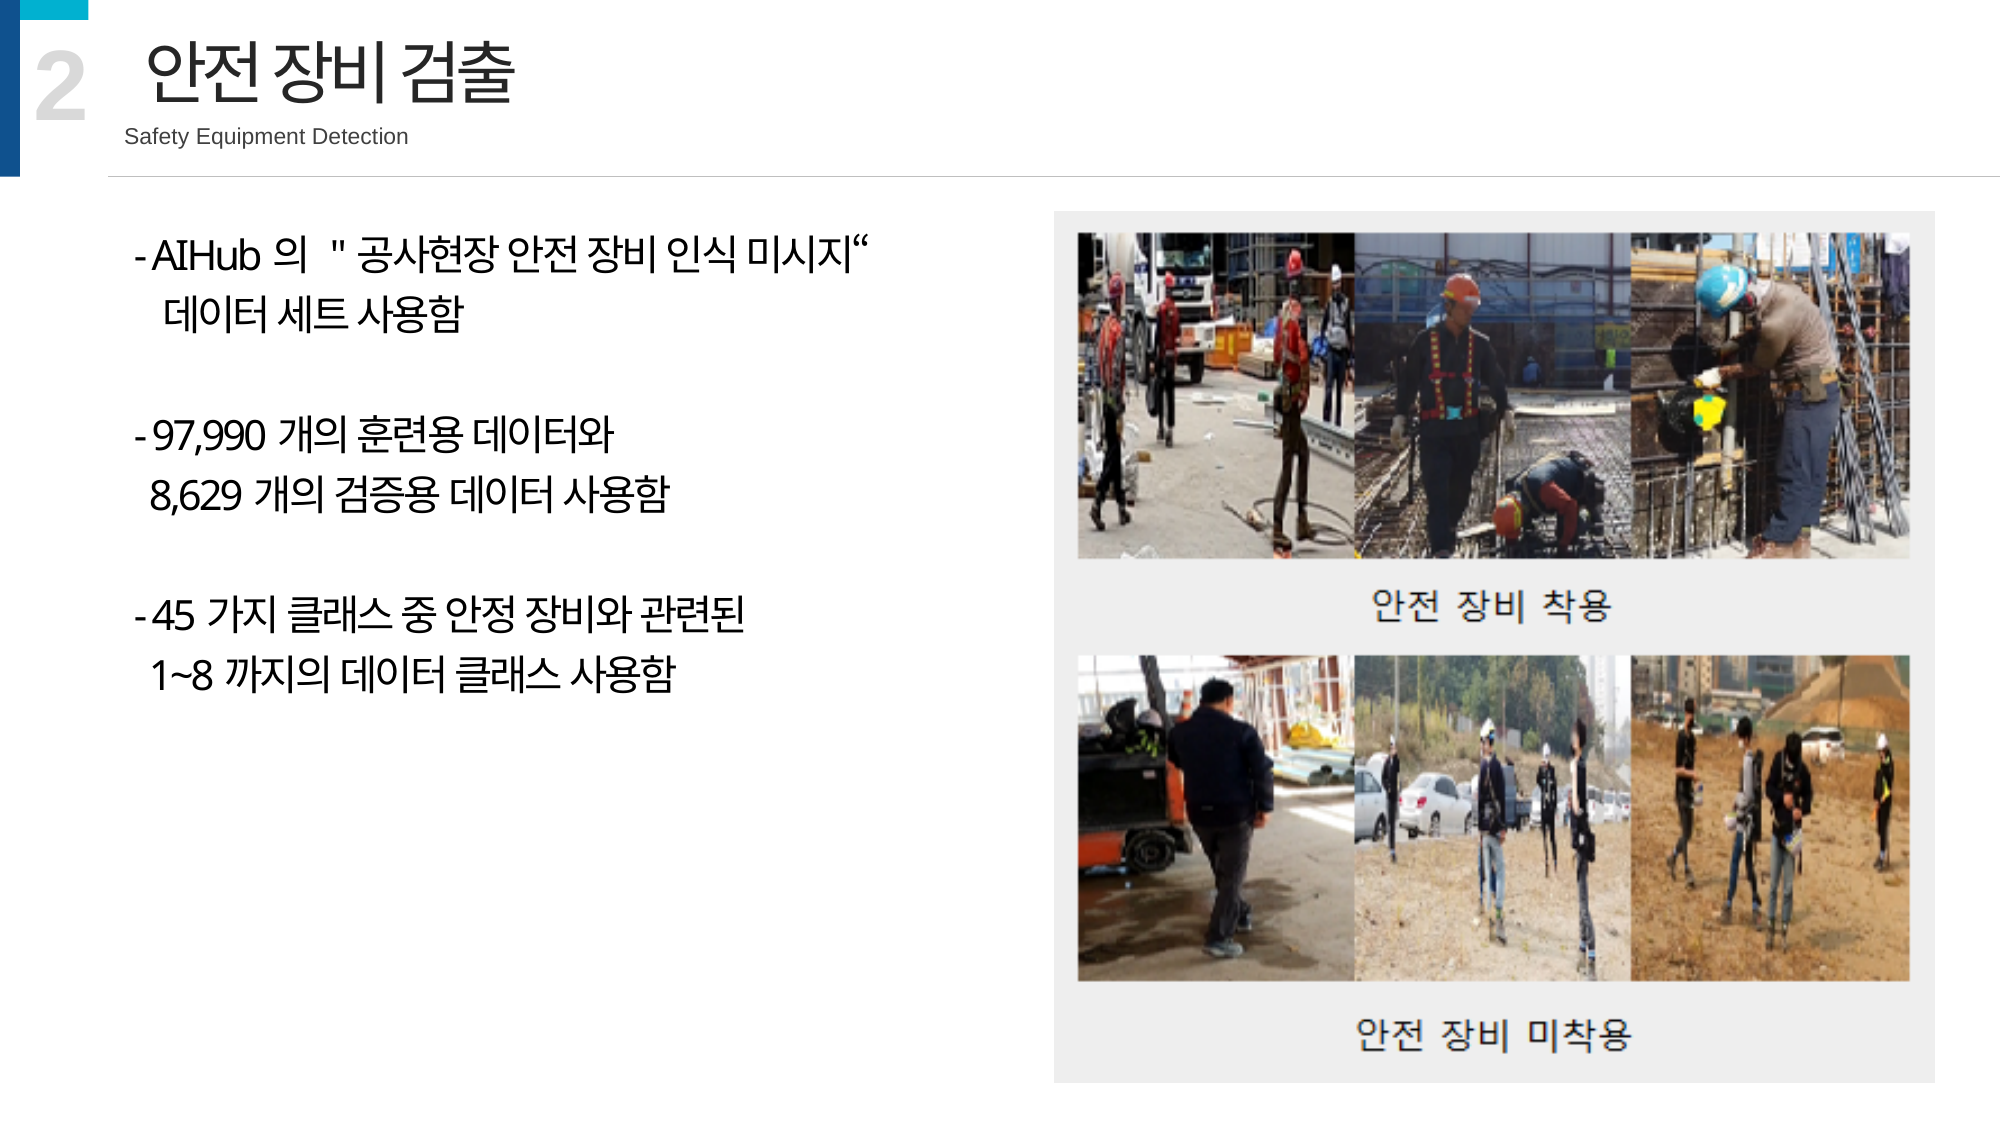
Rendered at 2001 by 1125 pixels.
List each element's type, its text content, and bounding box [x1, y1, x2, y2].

text_box - AIHub의 "공사현장 안전 장비 인식 미시지“ 데이터 세트 사용함 - 97,990개의 훈련용 데이터와 8,629개의 검증용 데이터 사용함 - 45가지 클래스 중 안정 장비와 관련된 1~8까지의 데이터 클래스 사용함 [108, 211, 1022, 707]
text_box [0, 0, 2000, 177]
picture [1054, 211, 1935, 1084]
